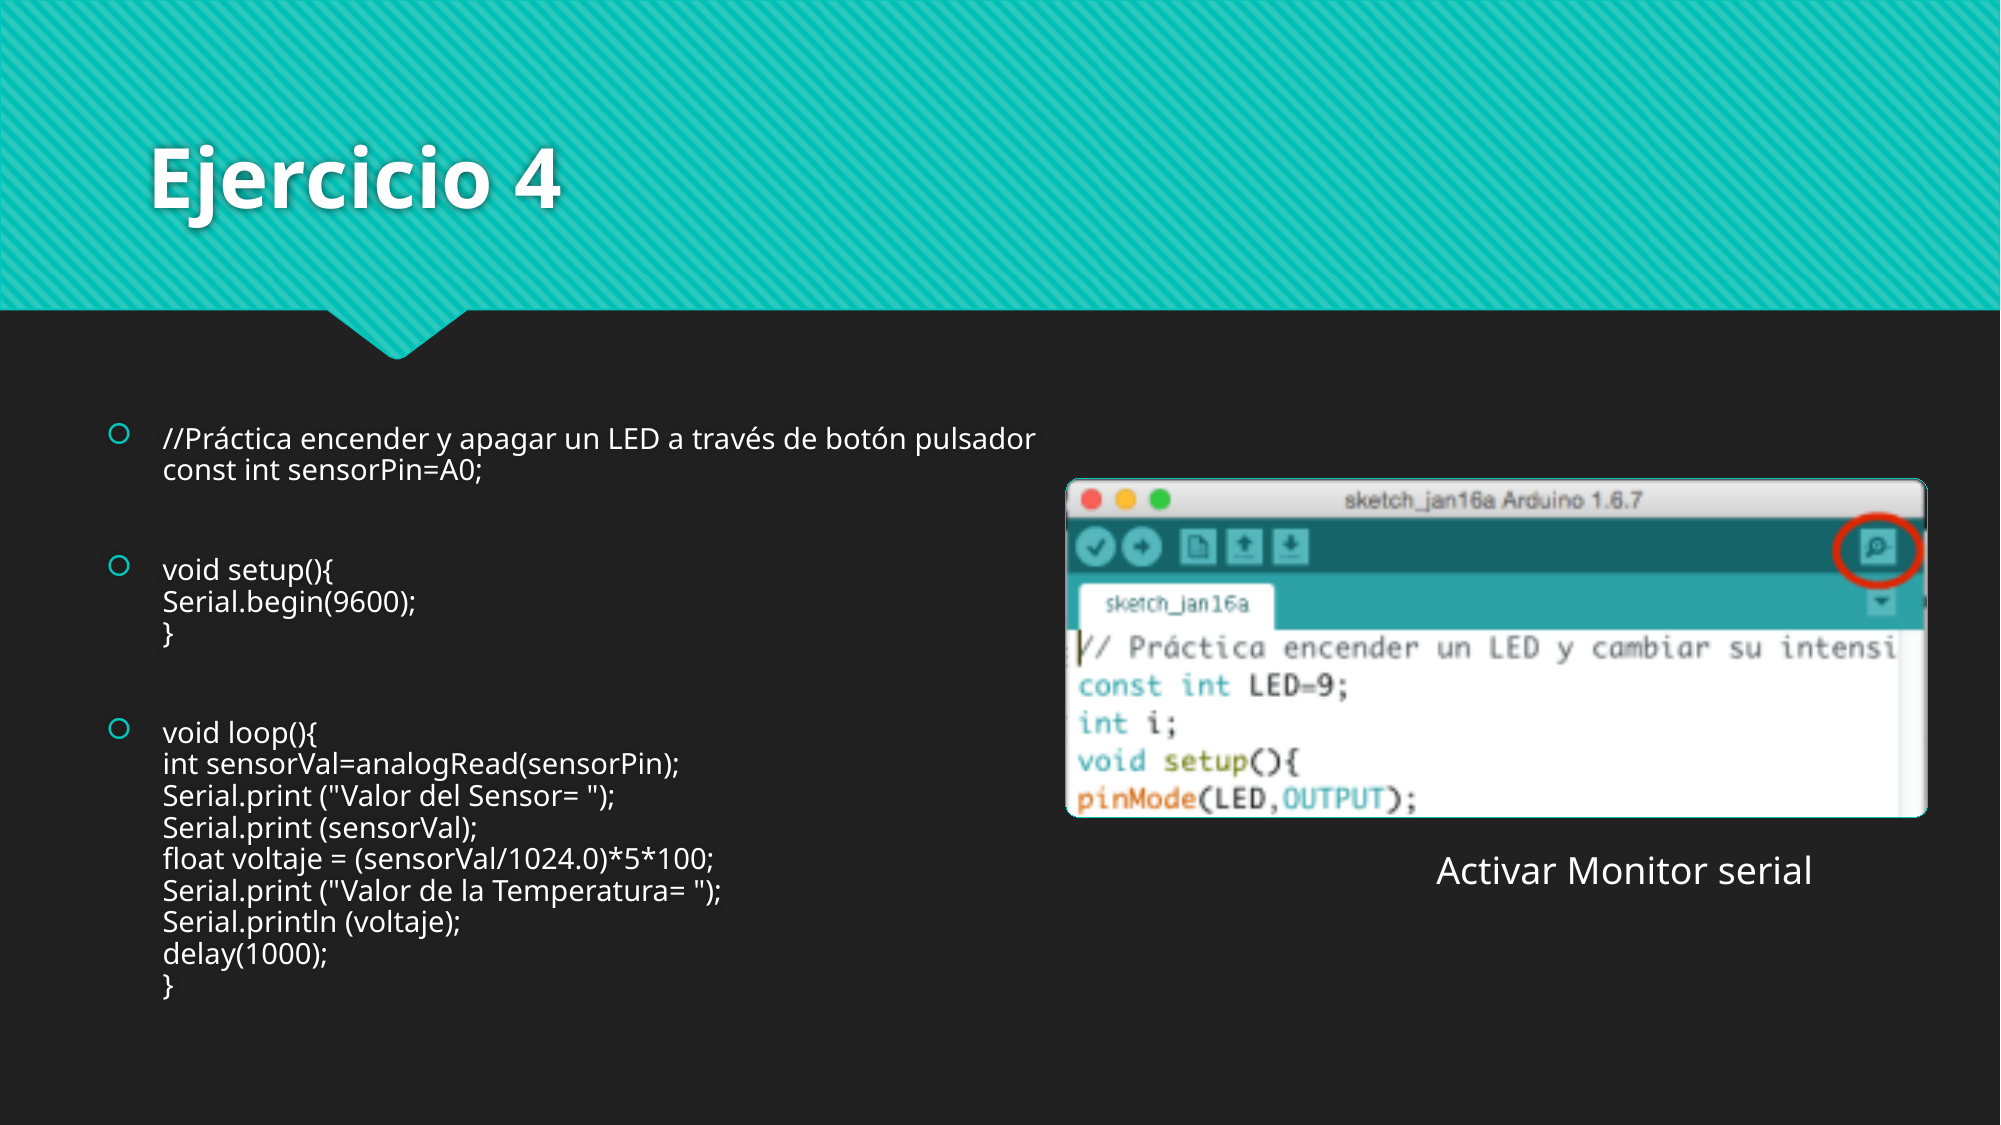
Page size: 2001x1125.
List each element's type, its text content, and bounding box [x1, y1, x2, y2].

list //Práctica encender y apagar un LED a través de botón pulsador const int sensorPin=A0; void setup(){ Serial.begin(9600); } void loop(){ int sensorVal=analogRead(sensorPin); Serial.print ("Valor del Sensor= "); Serial.print (sensorVal); float voltaje = (sensorVal/1024.0)*5*100; Serial.print ("Valor de la Temperatura= "); Serial.println (voltaje); delay(1000); } [91, 395, 1316, 1031]
picture [1065, 478, 1928, 818]
text_box Activar Monitor serial [1421, 839, 1867, 900]
title Ejercicio 4 [132, 73, 1868, 233]
